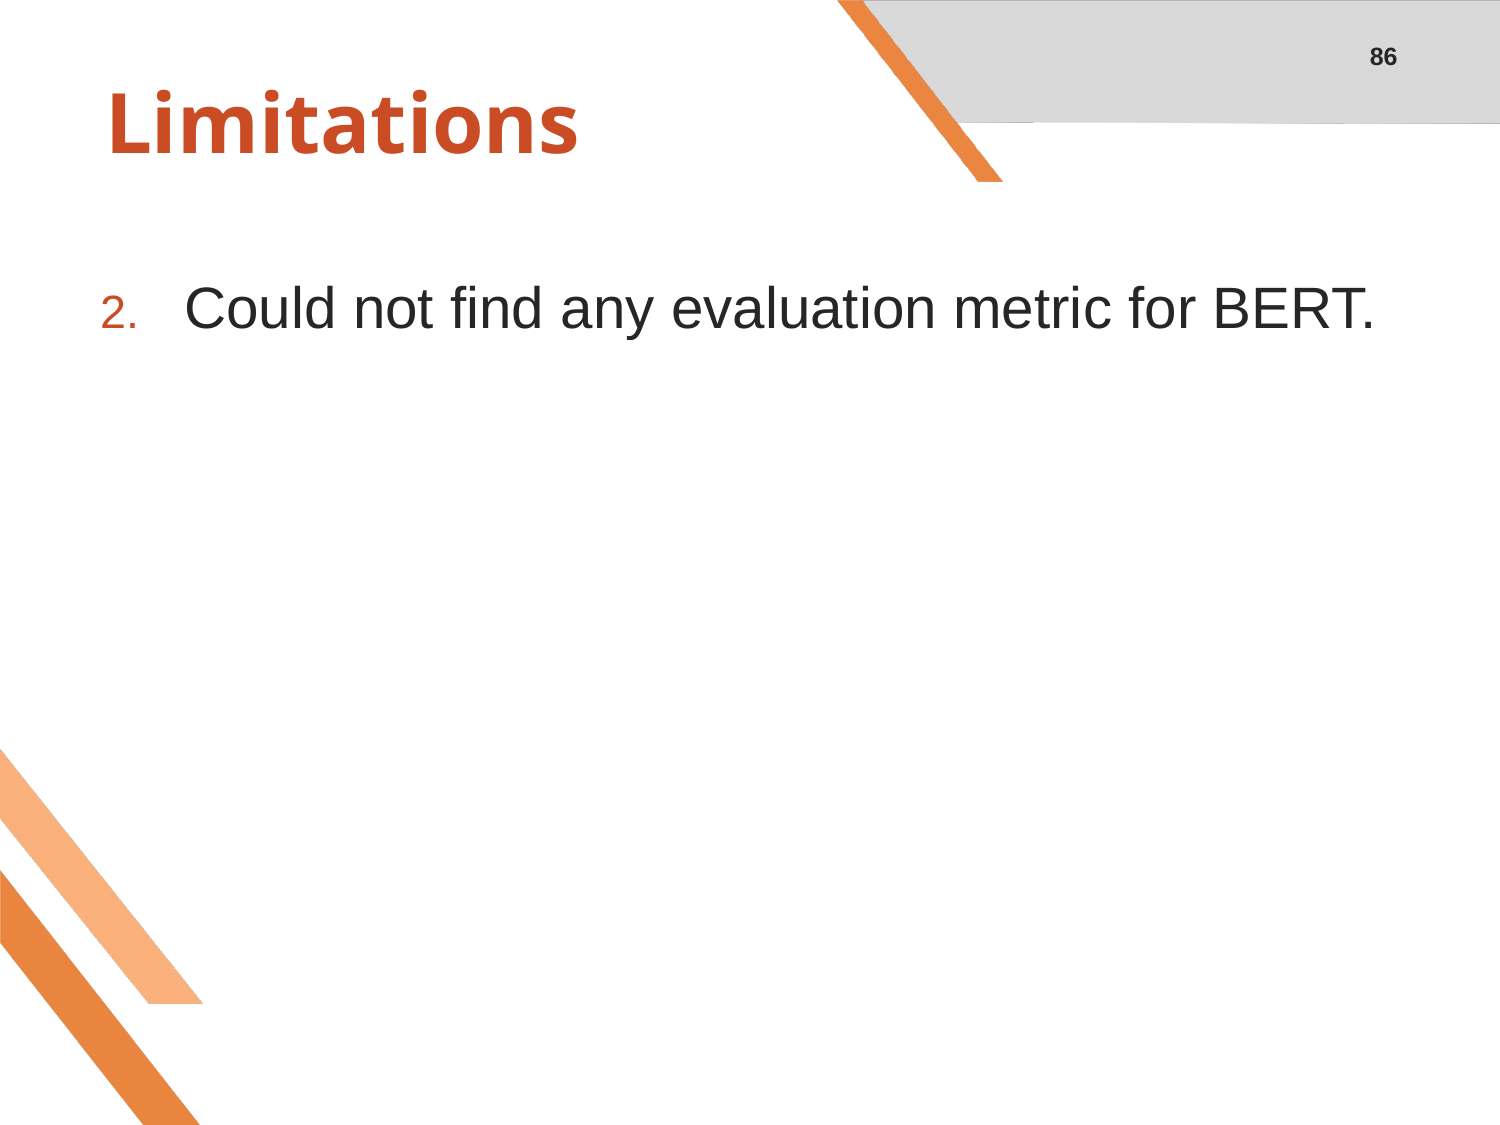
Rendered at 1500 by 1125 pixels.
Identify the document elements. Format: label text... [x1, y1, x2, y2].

picture [837, 0, 1500, 182]
title Limitations [75, 54, 875, 186]
slide_number 86 [1342, 28, 1425, 78]
list Could not find any evaluation metric for BERT. [75, 262, 1425, 1013]
picture [0, 745, 200, 1125]
